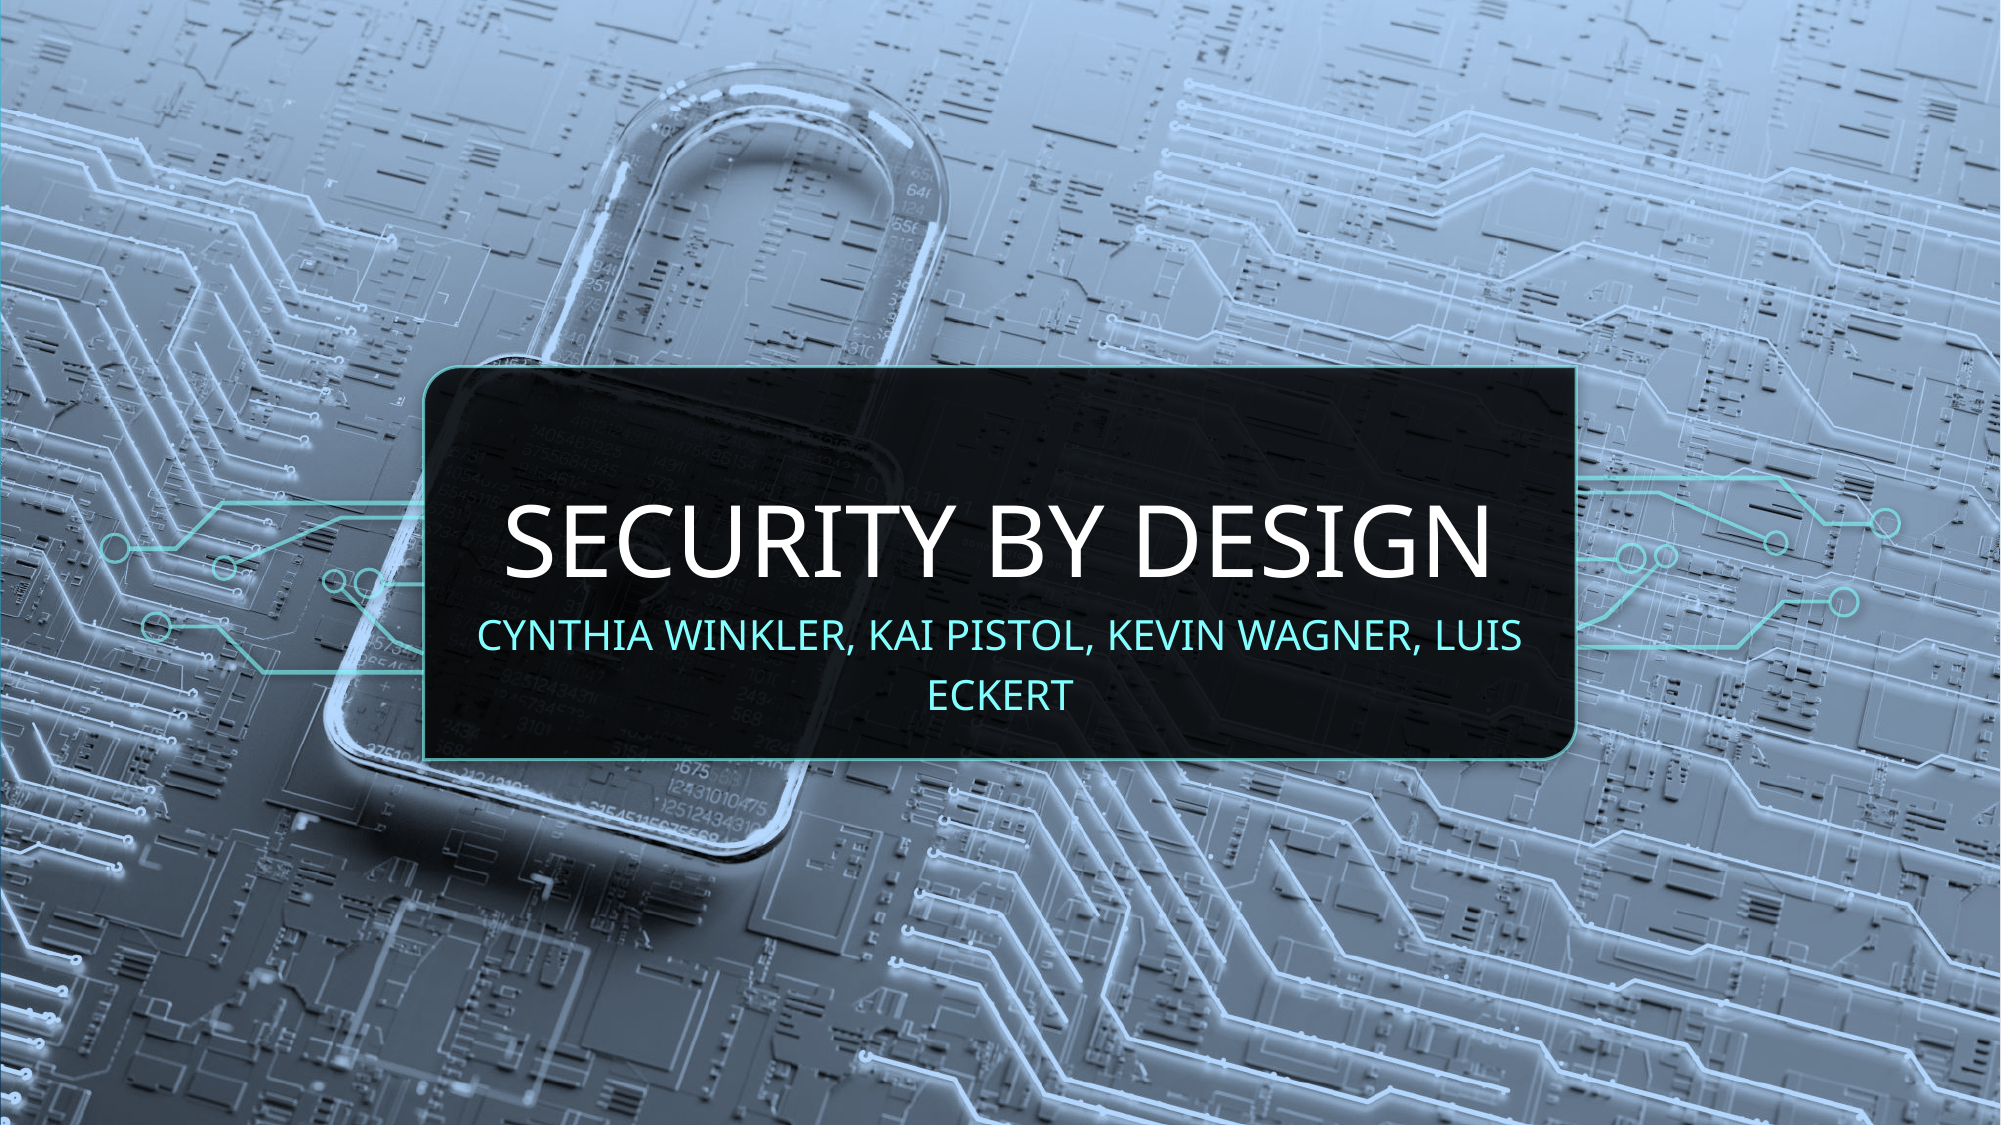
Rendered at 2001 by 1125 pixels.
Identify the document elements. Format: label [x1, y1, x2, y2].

picture [0, 0, 2000, 1125]
text_box [99, 366, 1902, 760]
